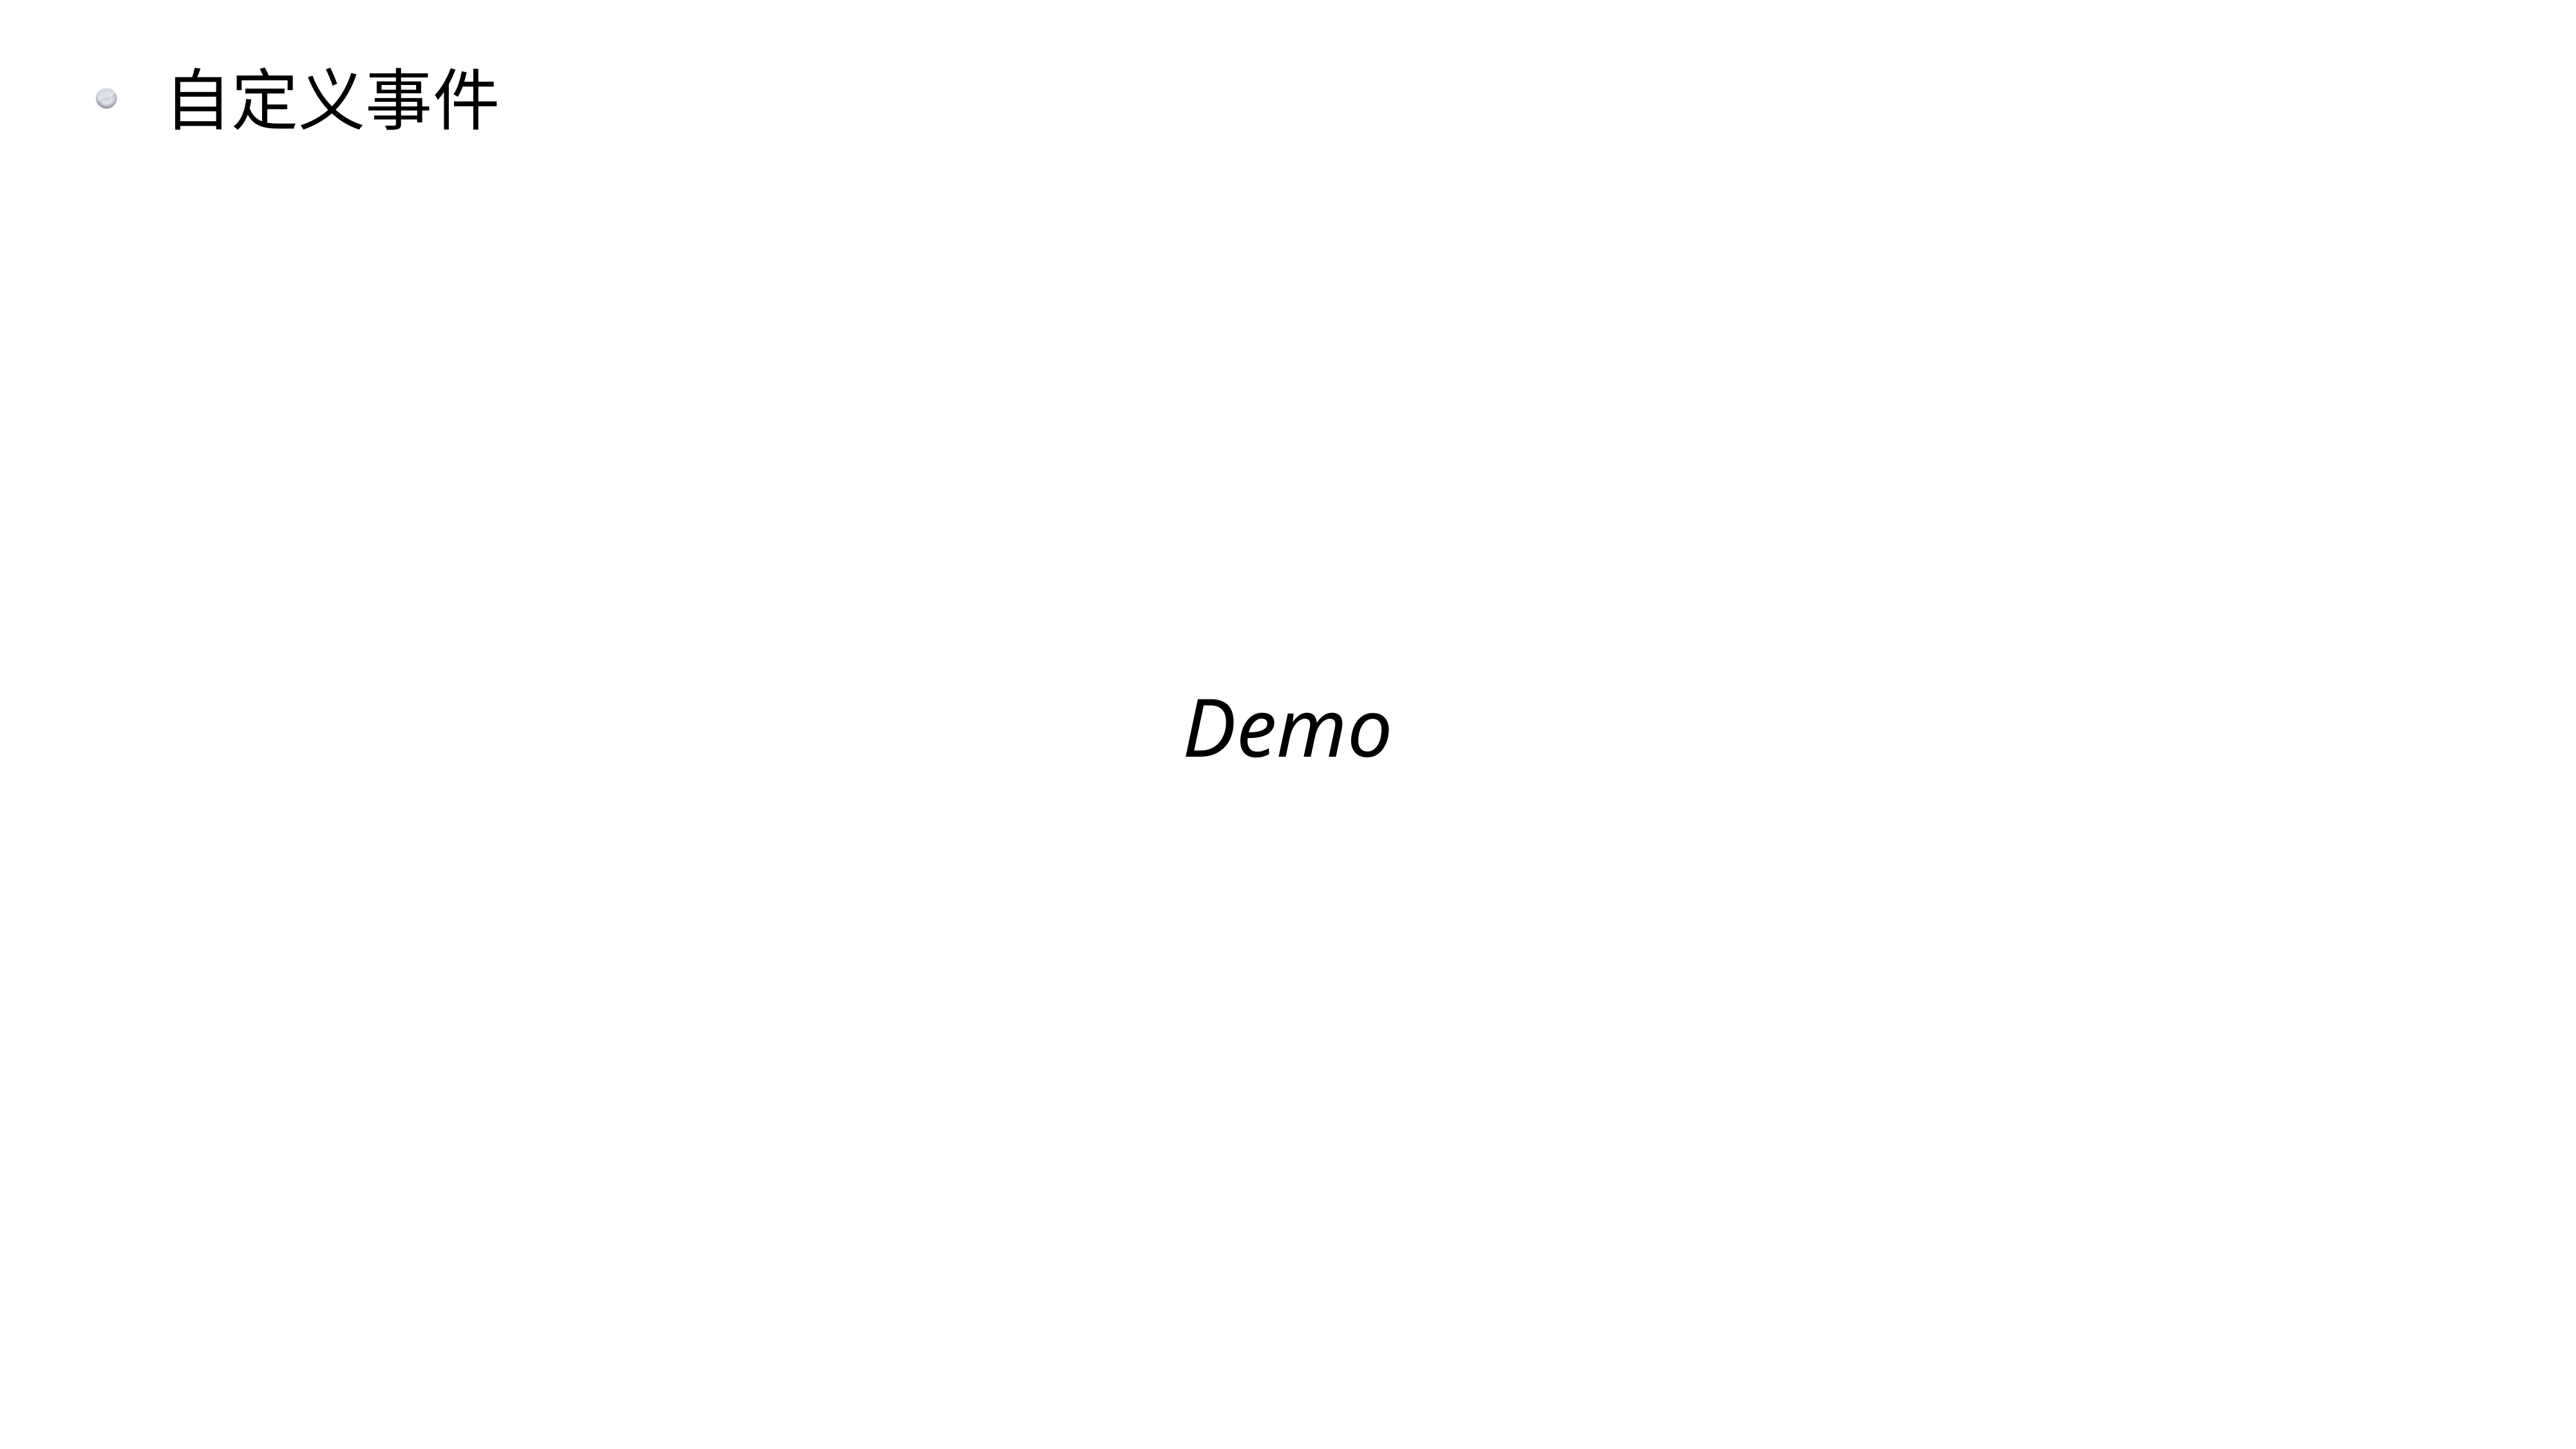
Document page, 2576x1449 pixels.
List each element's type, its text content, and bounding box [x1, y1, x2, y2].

text_box Demo [1177, 670, 1399, 779]
text_box 自定义事件 [89, 52, 506, 144]
picture [94, 86, 118, 109]
